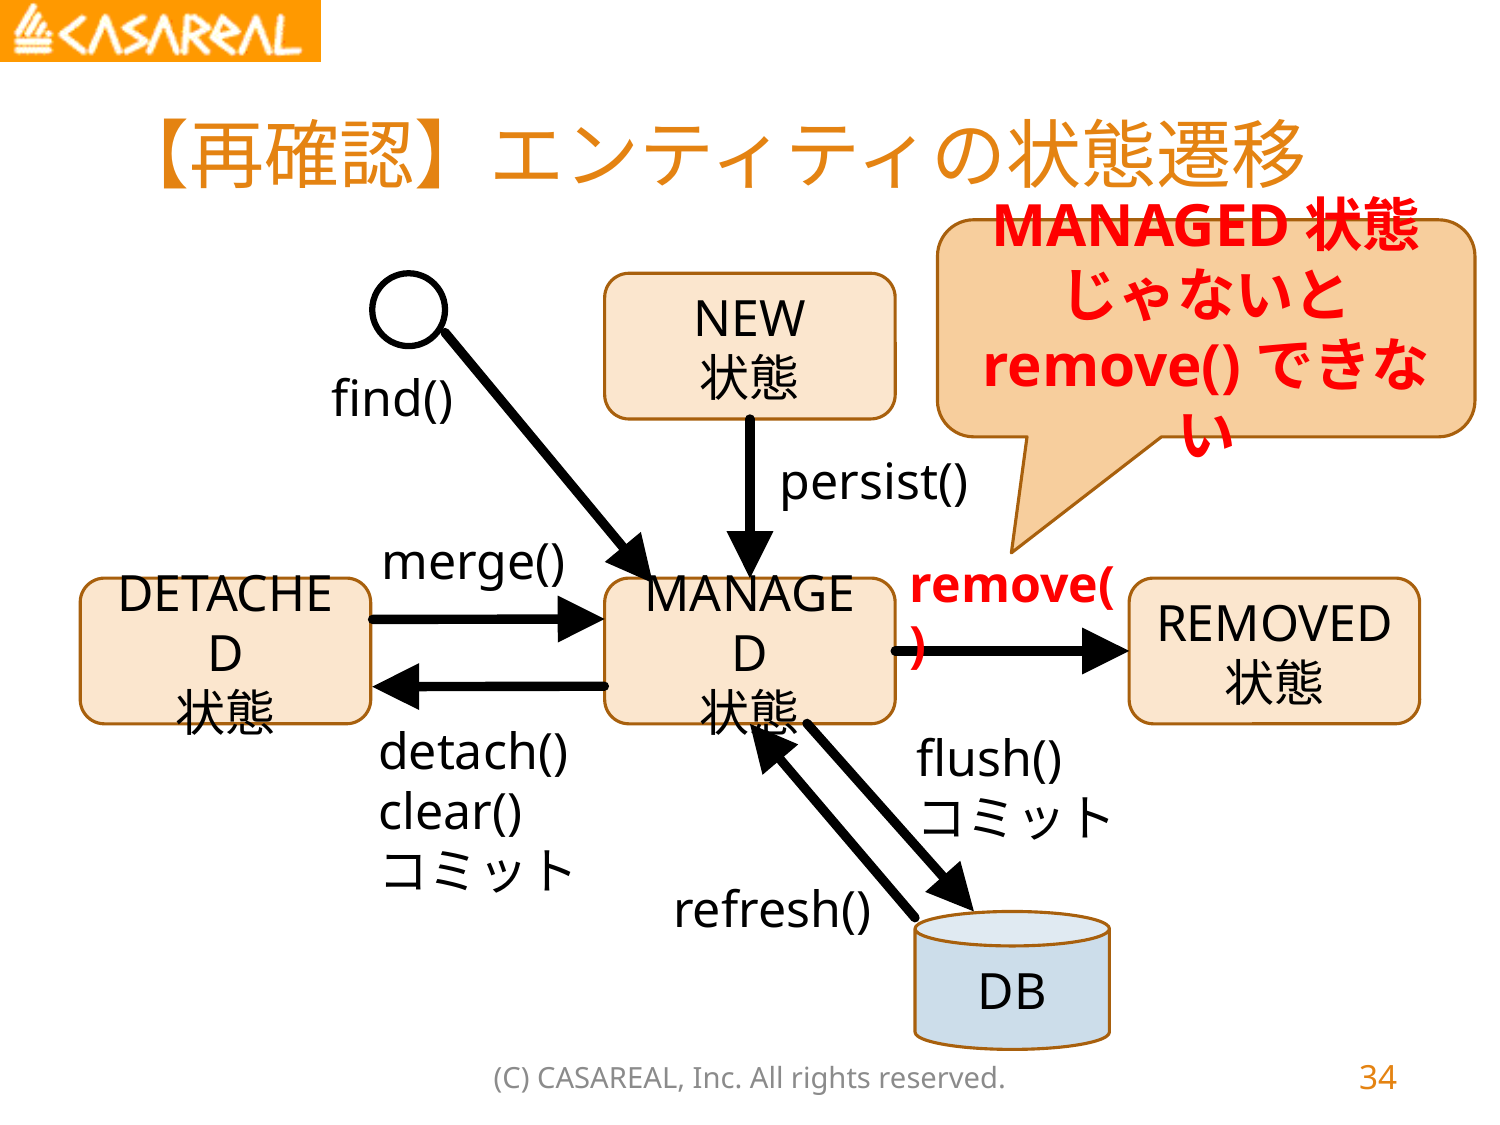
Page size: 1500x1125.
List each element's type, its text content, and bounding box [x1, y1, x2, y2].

footer (C) CASAREAL, Inc. All rights reserved. [370, 1049, 1130, 1110]
text_box NEW 状態 [603, 271, 897, 421]
text_box flush() コミット [902, 718, 1150, 854]
text_box REMOVED 状態 [1127, 576, 1422, 726]
text_box MANAGED状態 じゃないと remove()できない [935, 218, 1477, 555]
text_box detach() clear() コミット [363, 712, 611, 907]
title 【再確認】エンティティの状態遷移 [99, 99, 1413, 317]
text_box merge() [366, 522, 614, 598]
text_box MANAGED 状態 [603, 576, 897, 726]
text_box remove() [895, 545, 1143, 680]
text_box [914, 722, 975, 912]
text_box find() [317, 359, 439, 434]
text_box persist() [765, 442, 1013, 517]
slide_number 34 [1328, 1049, 1413, 1110]
picture [0, 0, 321, 62]
text_box [370, 271, 447, 348]
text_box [749, 723, 916, 919]
slide_number 78 [917, 914, 1107, 944]
text_box DB [913, 909, 1111, 1051]
text_box refresh() [658, 869, 906, 945]
text_box DETACHED 状態 [78, 576, 373, 726]
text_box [444, 331, 654, 584]
